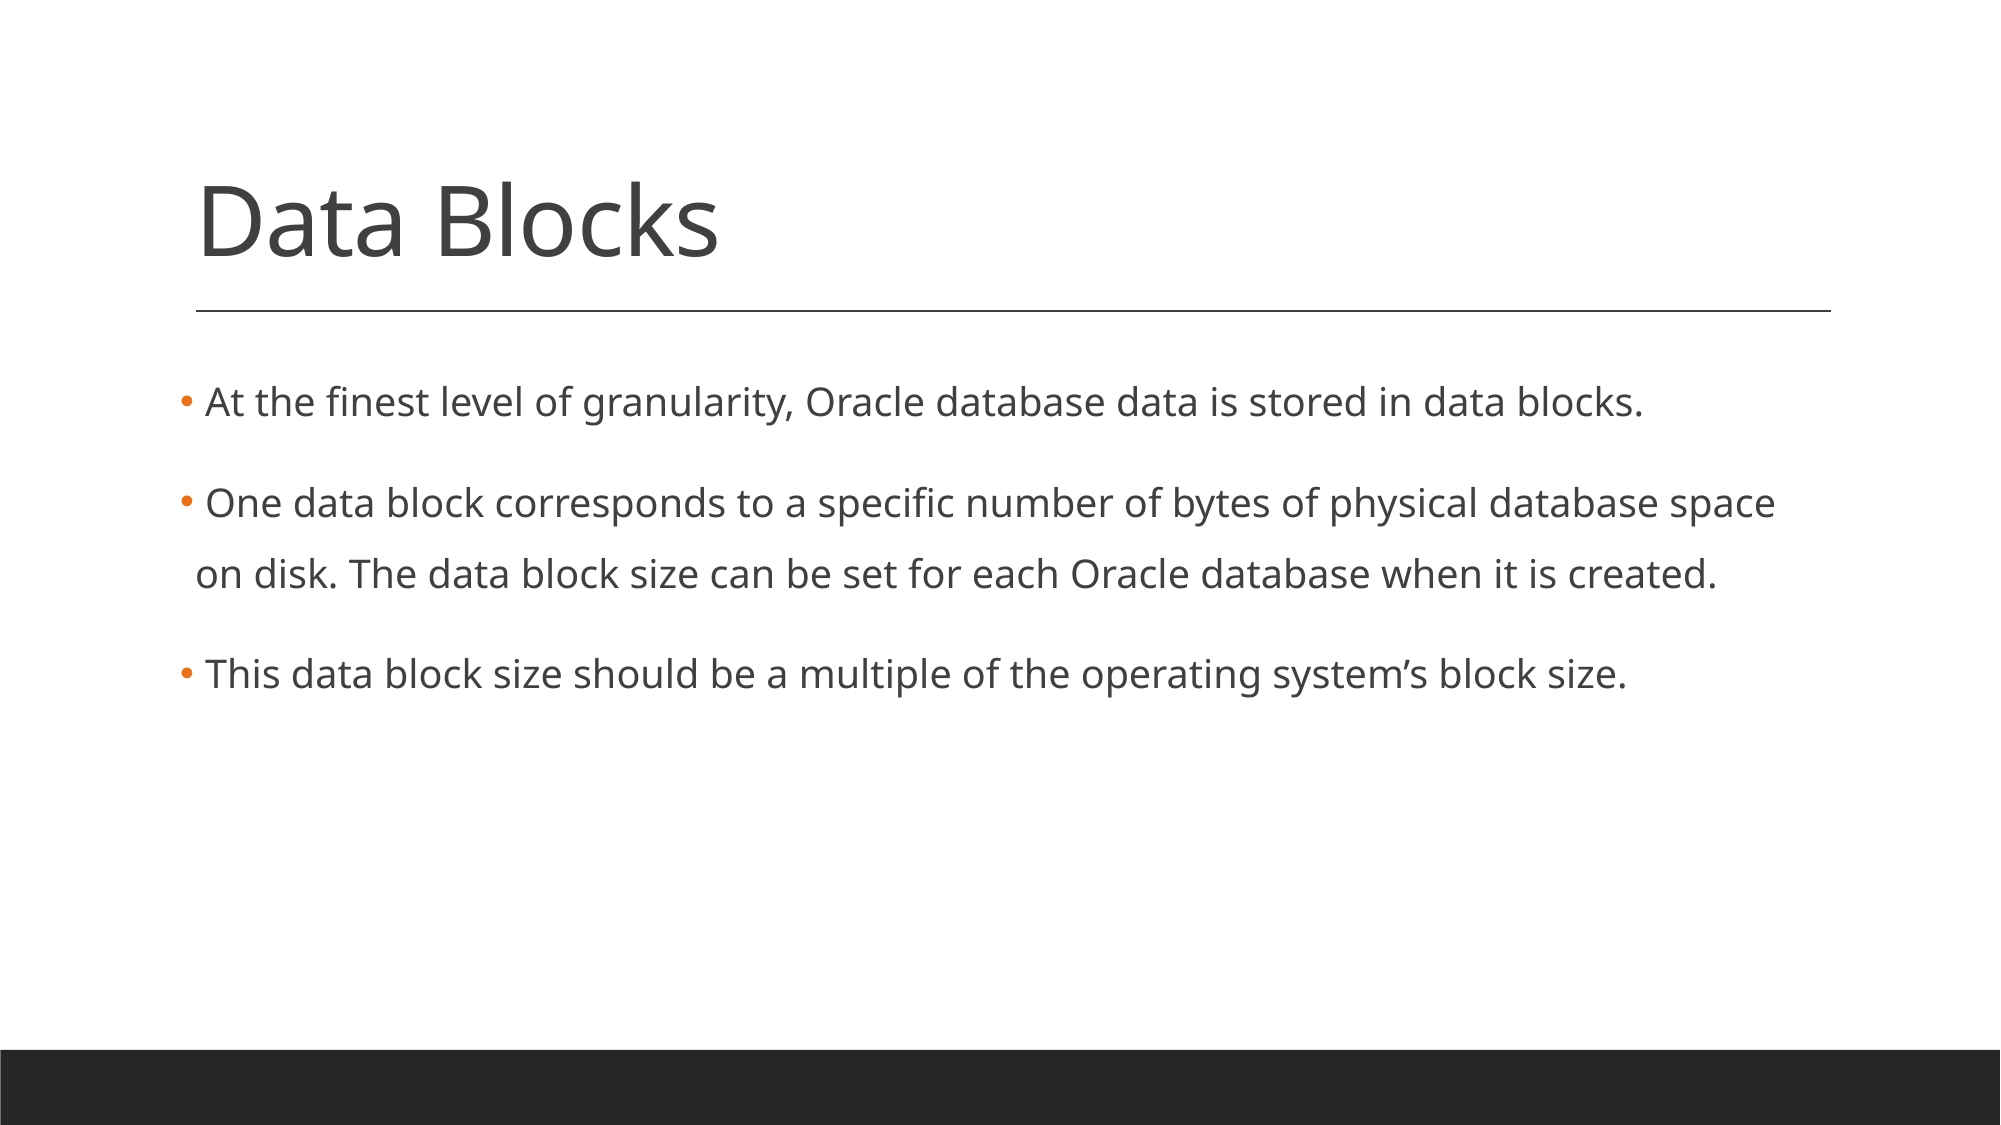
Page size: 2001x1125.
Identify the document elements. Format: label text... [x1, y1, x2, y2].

title Data Blocks [180, 47, 1830, 285]
list At the finest level of granularity, Oracle database data is stored in data blocks. One data block corresponds to a specific number of bytes of physical database space on disk. The data block size can be set for each Oracle database when it is created. This data block size should be a multiple of the operating system’s block size. [180, 345, 1830, 963]
